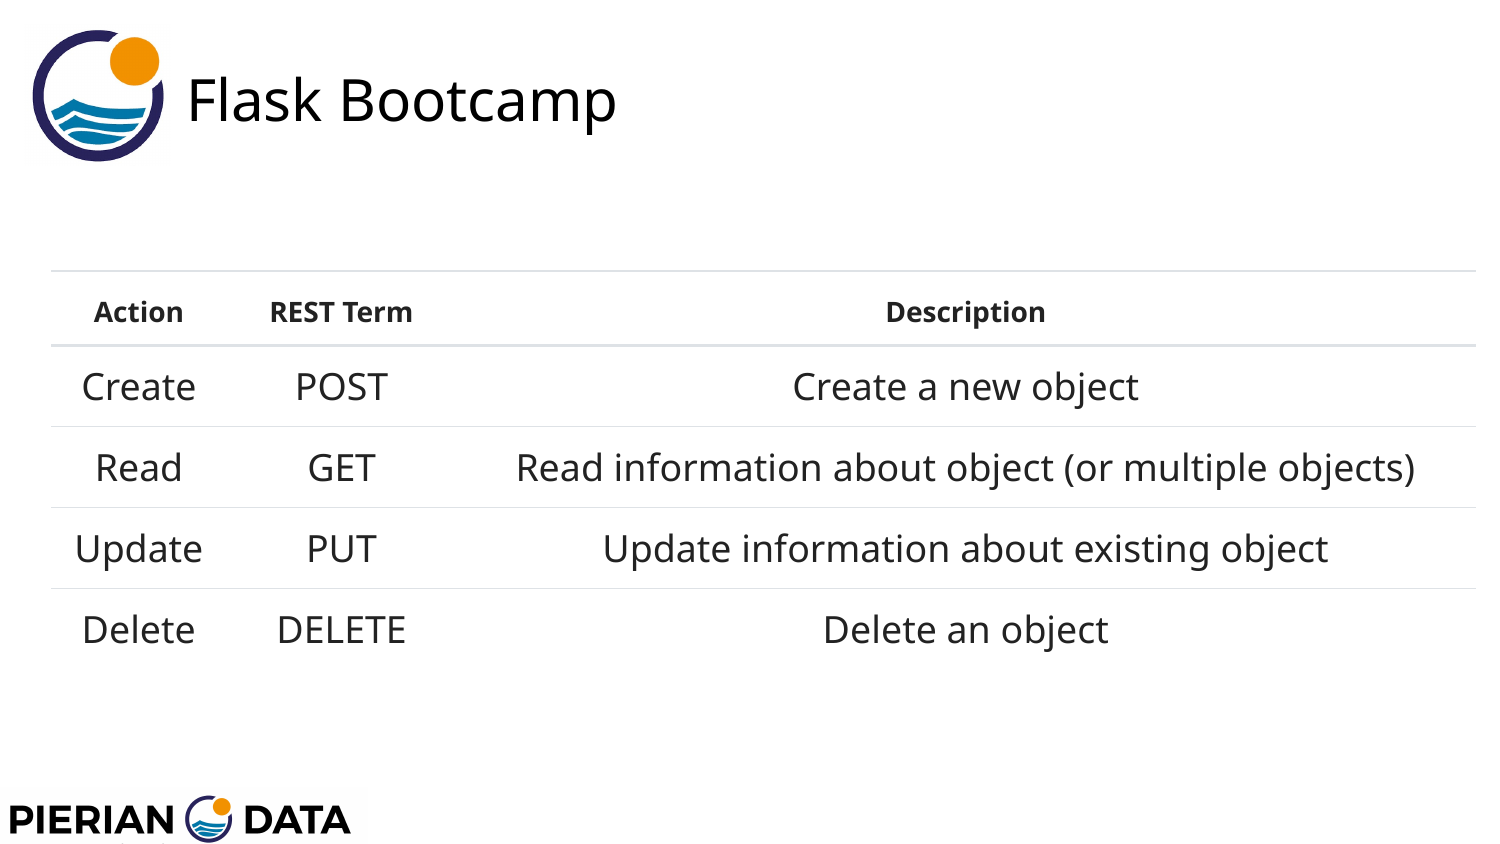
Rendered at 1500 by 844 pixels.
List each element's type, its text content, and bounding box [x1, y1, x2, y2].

table_header Description [456, 272, 1476, 344]
table_cell Delete [51, 589, 227, 670]
table_header Action [51, 272, 227, 344]
title Flask Bootcamp [176, 48, 1449, 143]
table_cell Read information about object (or multiple objects) [456, 427, 1476, 507]
picture [24, 24, 172, 167]
table_header REST Term [227, 272, 456, 344]
table_cell Create a new object [456, 347, 1476, 426]
picture [0, 787, 368, 844]
table_cell POST [227, 347, 456, 426]
table_cell Update information about existing object [456, 508, 1476, 588]
table_cell GET [227, 427, 456, 507]
table_cell Update [51, 508, 227, 588]
table_cell Create [51, 347, 227, 426]
table_cell PUT [227, 508, 456, 588]
table_cell Read [51, 427, 227, 507]
table_cell Delete an object [456, 589, 1476, 670]
table_cell DELETE [227, 589, 456, 670]
